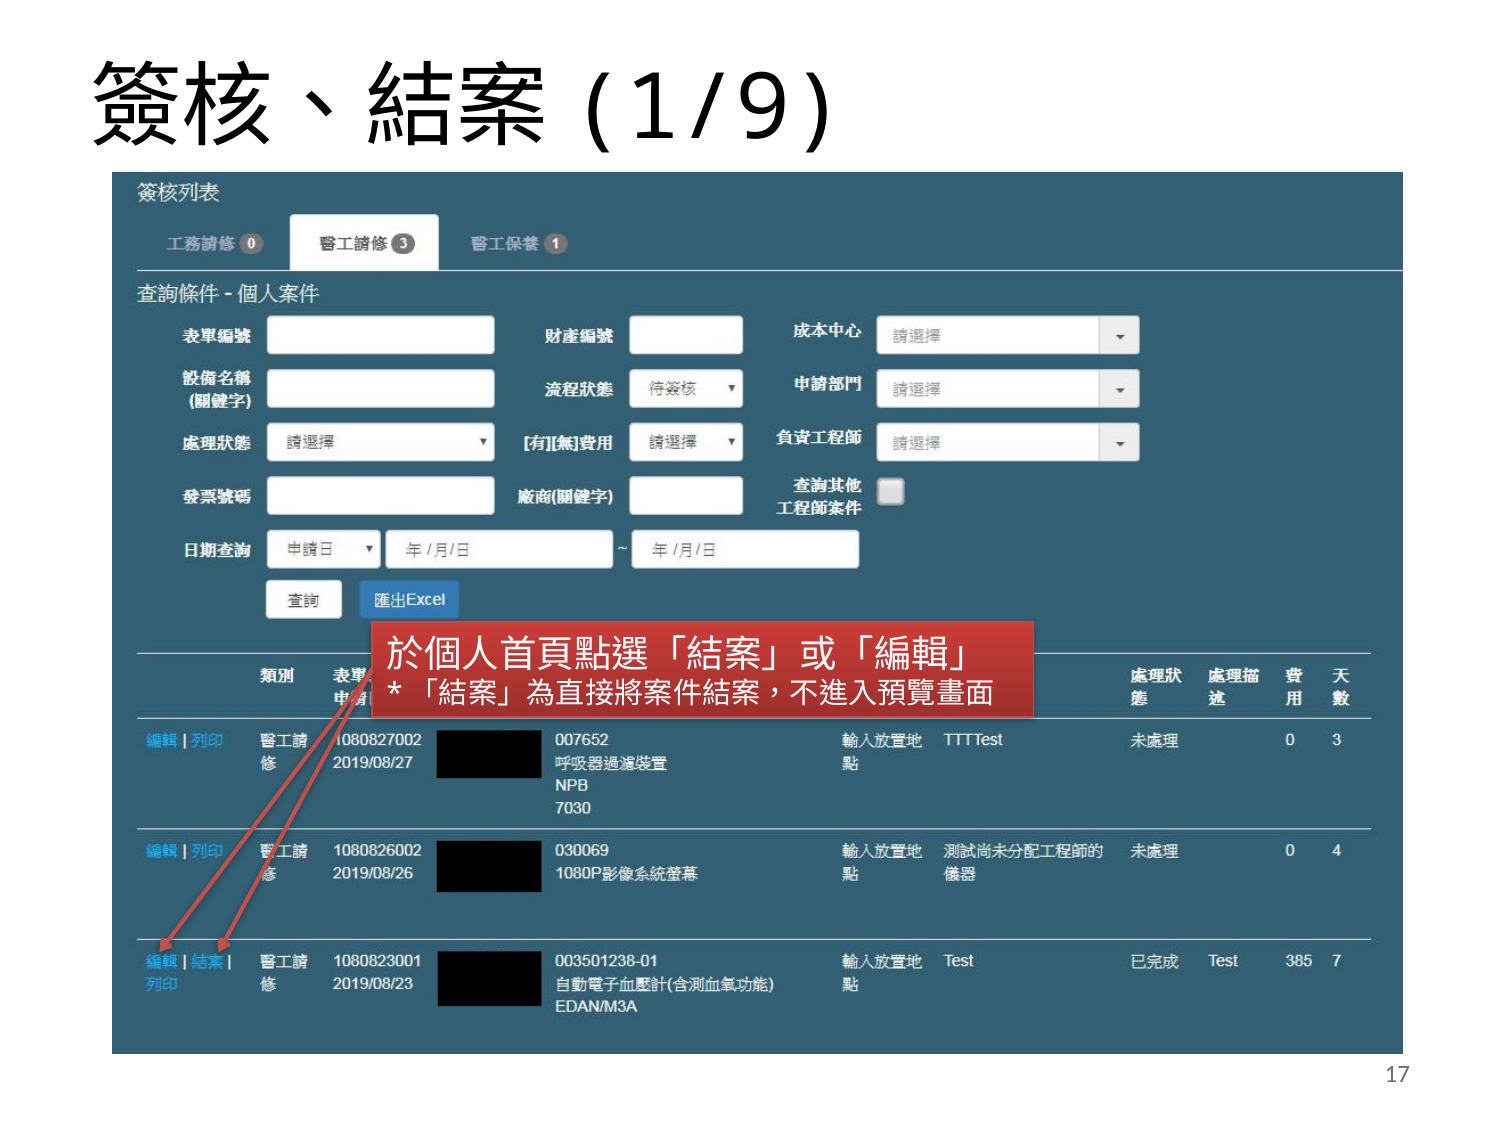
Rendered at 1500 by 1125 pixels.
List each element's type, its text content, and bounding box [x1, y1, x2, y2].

slide_number 17 [1074, 1042, 1425, 1103]
title 簽核、結案(1/9) [75, 30, 1425, 173]
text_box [218, 669, 373, 953]
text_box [159, 669, 217, 953]
picture [111, 172, 1403, 1055]
